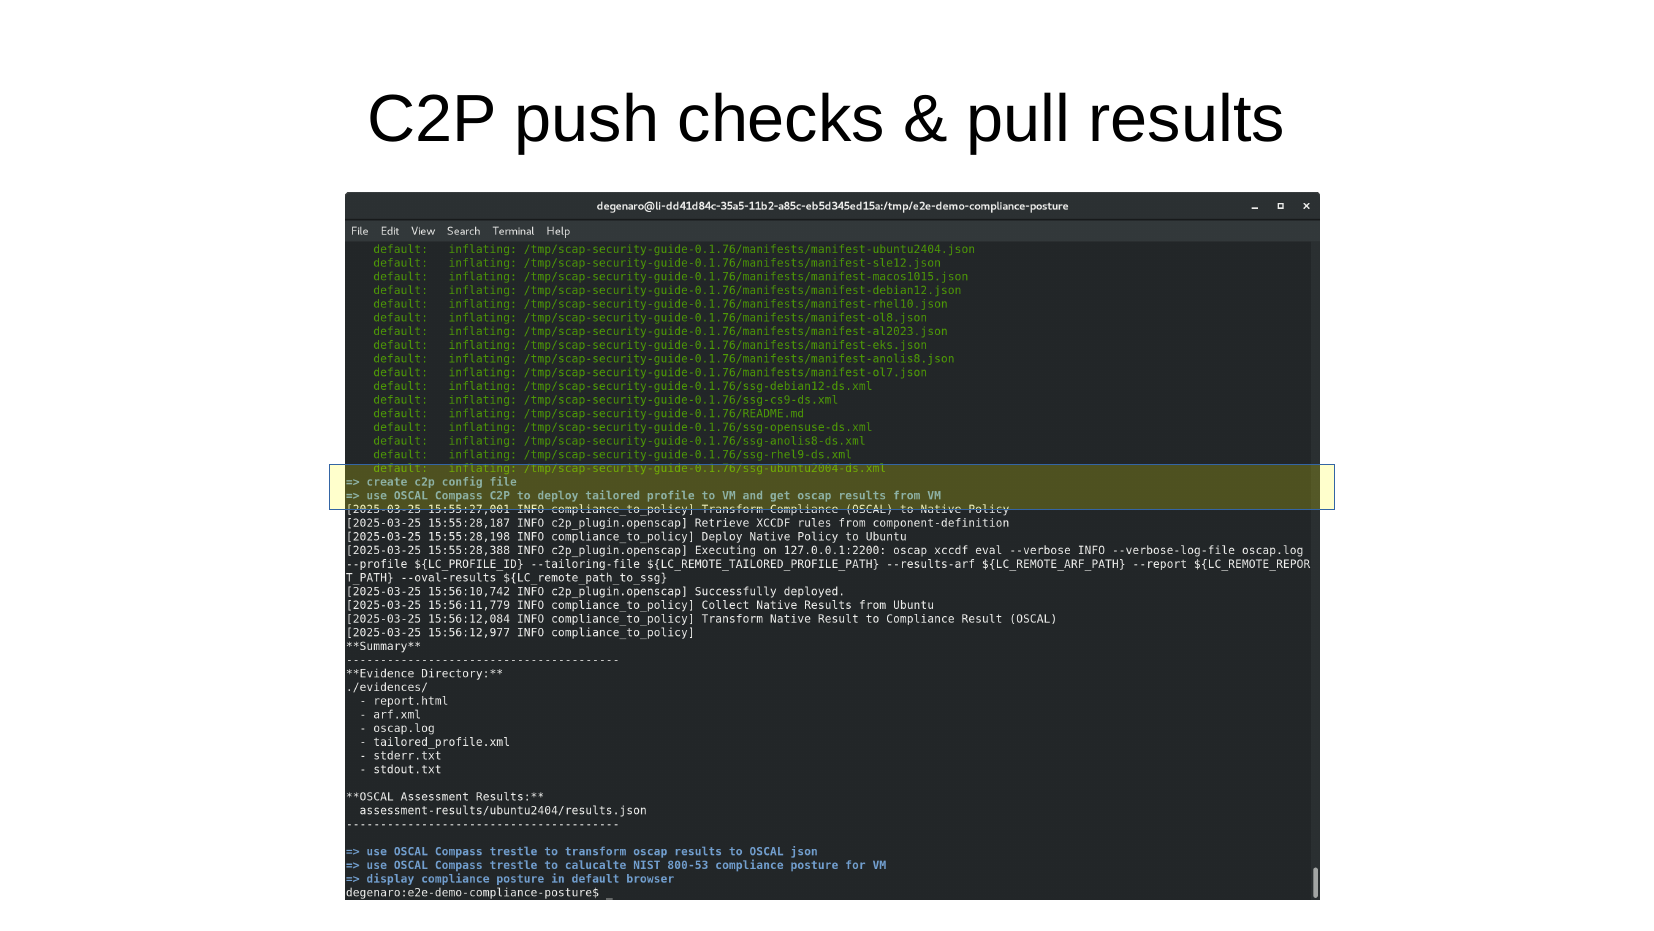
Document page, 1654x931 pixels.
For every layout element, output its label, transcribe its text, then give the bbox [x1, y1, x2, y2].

text_box [1326, 464, 1335, 510]
text_box [329, 464, 339, 510]
text_box C2P push checks & pull results [82, 37, 1571, 193]
picture [344, 192, 1321, 901]
